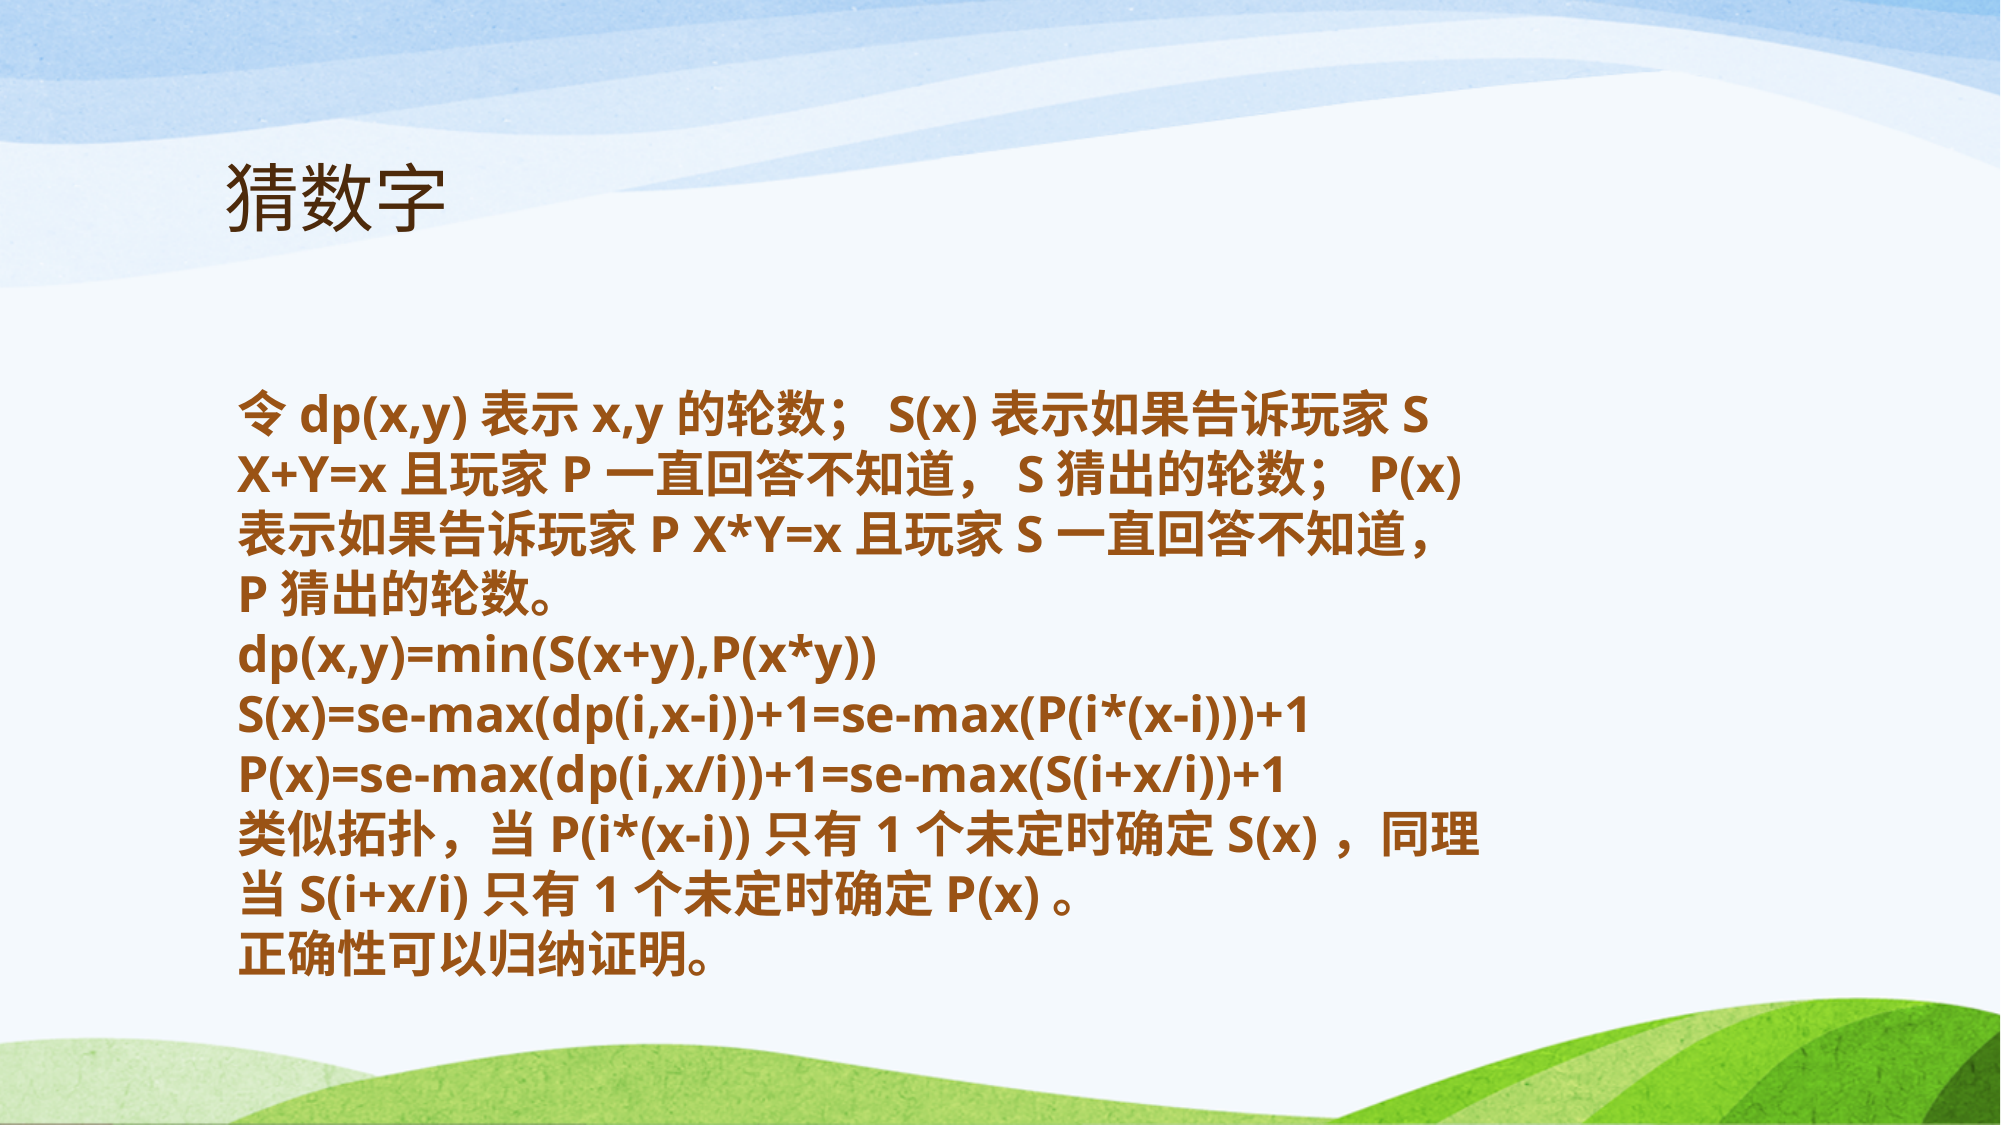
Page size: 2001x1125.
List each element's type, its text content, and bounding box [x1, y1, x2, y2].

text_box 令dp(x,y)表示x,y的轮数；S(x)表示如果告诉玩家S X+Y=x且玩家P一直回答不知道，S猜出的轮数；P(x)表示如果告诉玩家P X*Y=x且玩家S一直回答不知道，P猜出的轮数。 dp(x,y)=min(S(x+y),P(x*y)) S(x)=se-max(dp(i,x-i))+1=se-max(P(i*(x-i)))+1 P(x)=se-max(dp(i,x/i))+1=se-max(S(i+x/i))+1 类似拓扑，当P(i*(x-i))只有1个未定时确定S(x)，同理当S(i+x/i)只有1个未定时确定P(x)。 正确性可以归纳证明。 [222, 374, 1509, 990]
picture [0, 0, 2001, 1125]
title 猜数字 [174, 50, 1825, 250]
